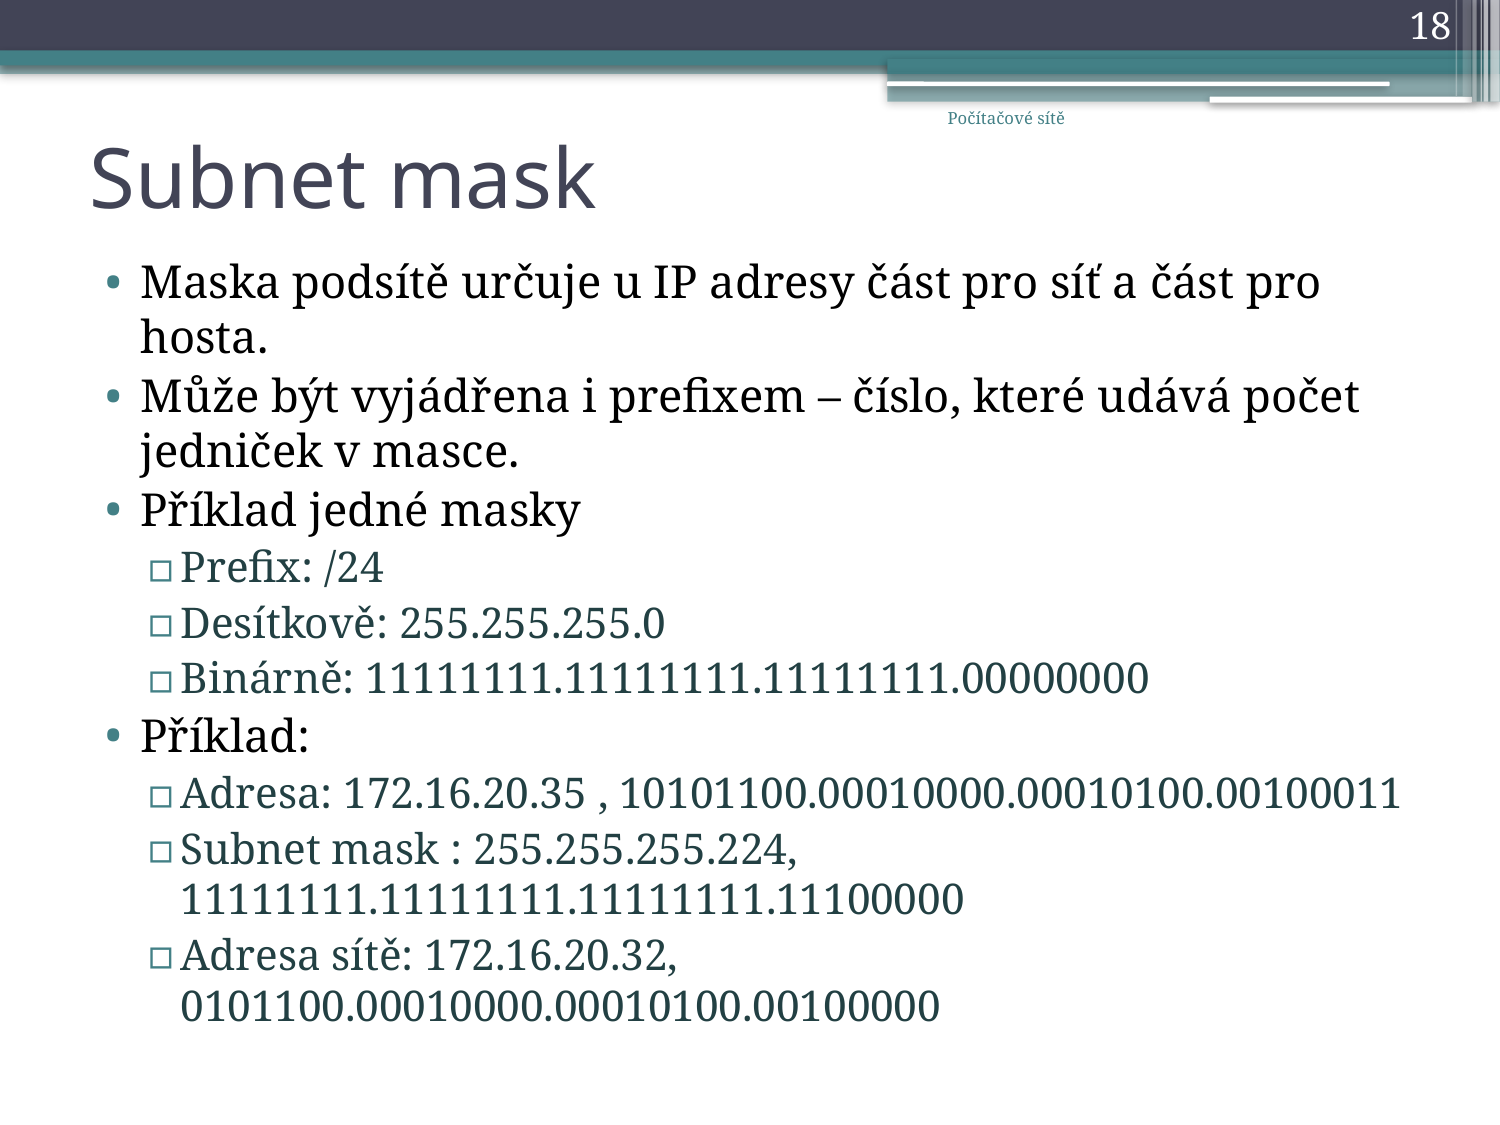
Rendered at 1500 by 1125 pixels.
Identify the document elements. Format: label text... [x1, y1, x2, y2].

slide_number 18 [1341, 0, 1466, 61]
footer Počítačové sítě [862, 100, 1080, 176]
list Maska podsítě určuje u IP adresy část pro síť a část pro hosta. Může být vyjádřena i prefixem – číslo, které udává počet jedniček v masce. Příklad jedné masky Prefix: /24 Desítkově: 255.255.255.0 Binárně: 11111111.11111111.11111111.00000000 Příklad: Adresa: 172.16.20.35 , 10101100.00010000.00010100.00100011 Subnet mask : 255.255.255.224, 11111111.11111111.11111111.11100000 Adresa sítě: 172.16.20.32, 0101100.00010000.00010100.00100000 [75, 246, 1425, 1090]
title Subnet mask [75, 117, 1425, 235]
